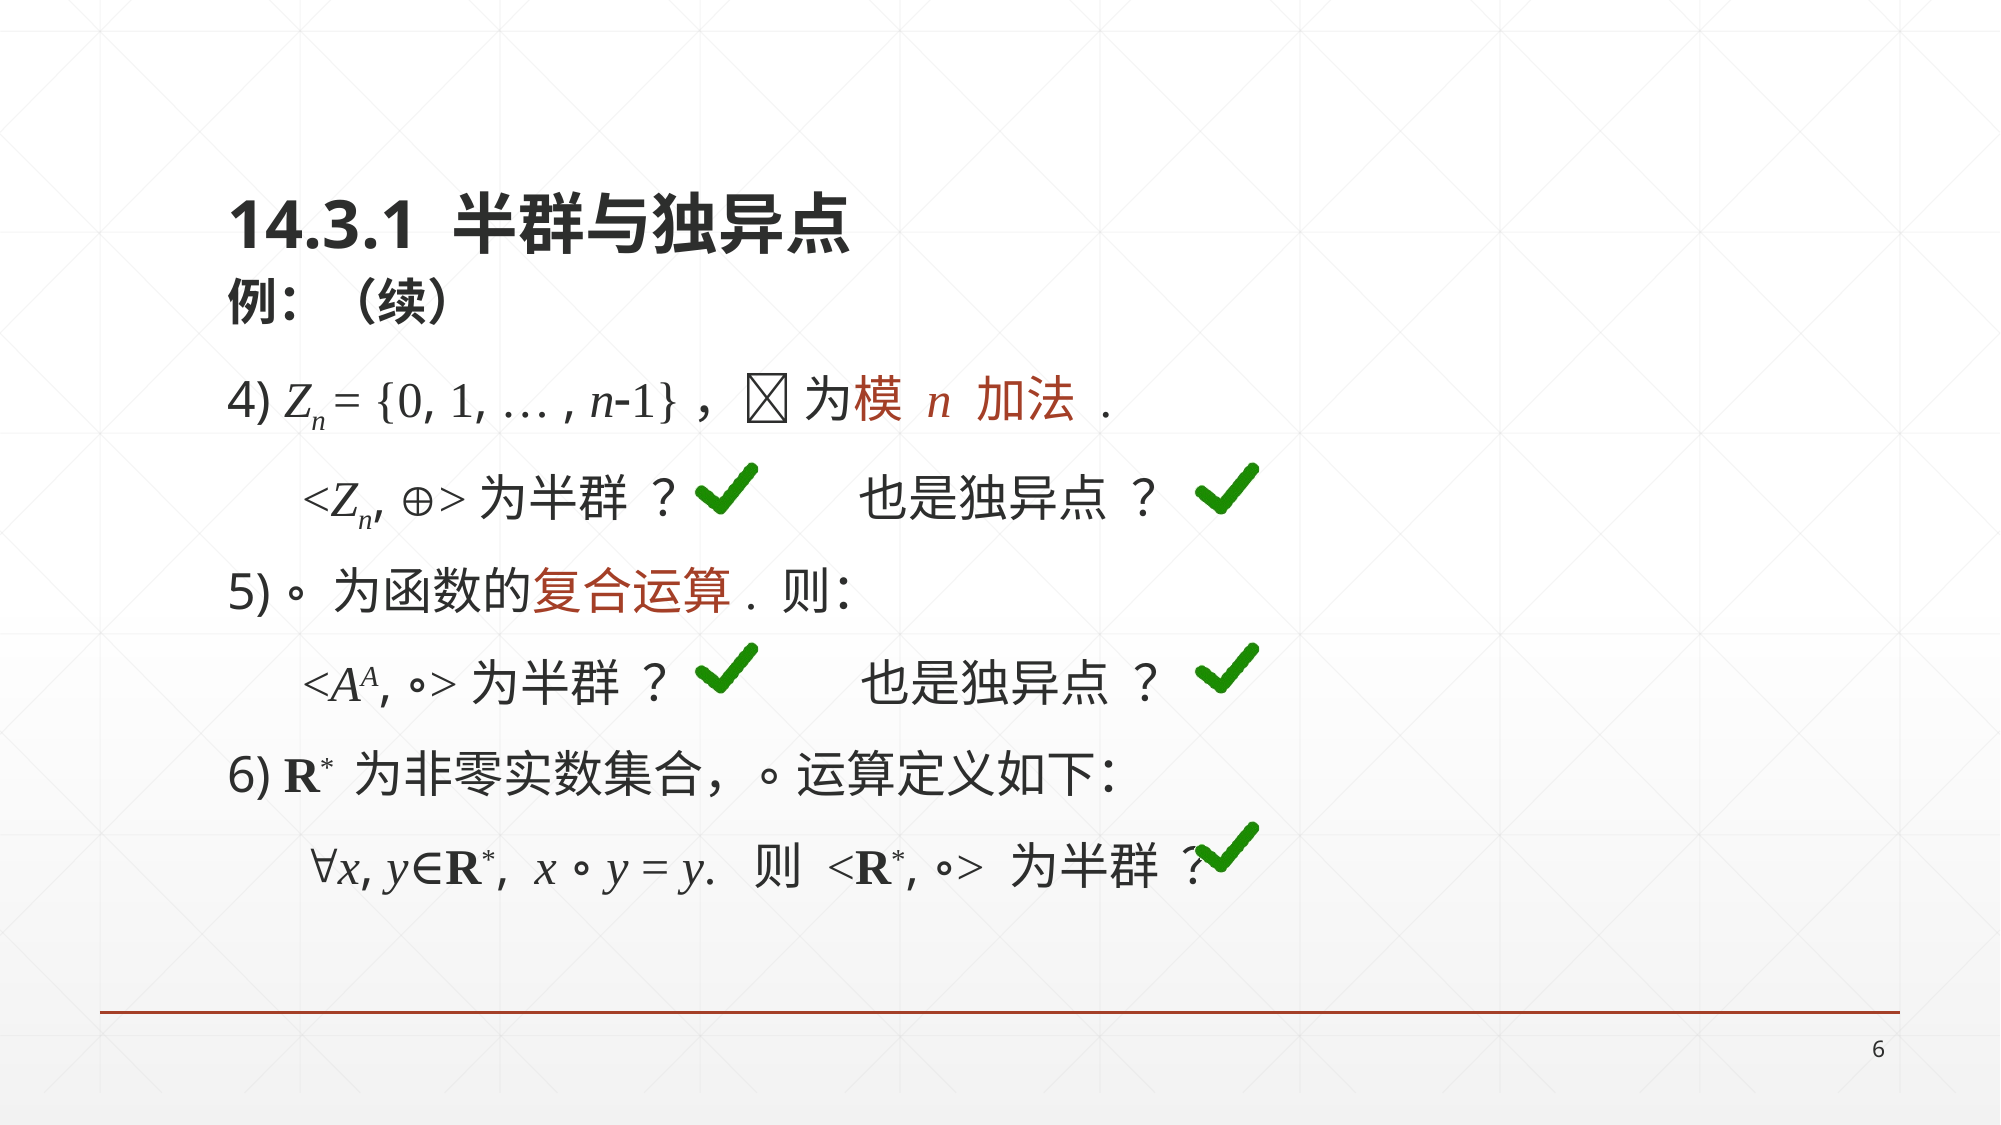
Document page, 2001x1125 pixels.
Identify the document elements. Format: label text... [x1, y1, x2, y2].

picture [693, 641, 760, 694]
slide_number 6 [1749, 1031, 1901, 1069]
text_box 例：（续） 4) Zn = {0, 1, … , n1}， 为模 n 加法 . <Zn, >为半群 ？ 也是独异点 ？ 5) ∘ 为函数的复合运算. 则： <AA, ∘>为半群 ？ 也是独异点 ？ 6) R* 为非零实数集合，∘ 运算定义如下： x, y∈R*, x ∘ y = y. 则 <R*, ∘> 为半群 ？ [212, 271, 1788, 903]
picture [1194, 641, 1260, 694]
picture [1194, 461, 1260, 515]
text_box 14.3.1 半群与独异点 [212, 82, 1788, 271]
picture [693, 461, 760, 515]
picture [1194, 820, 1260, 874]
